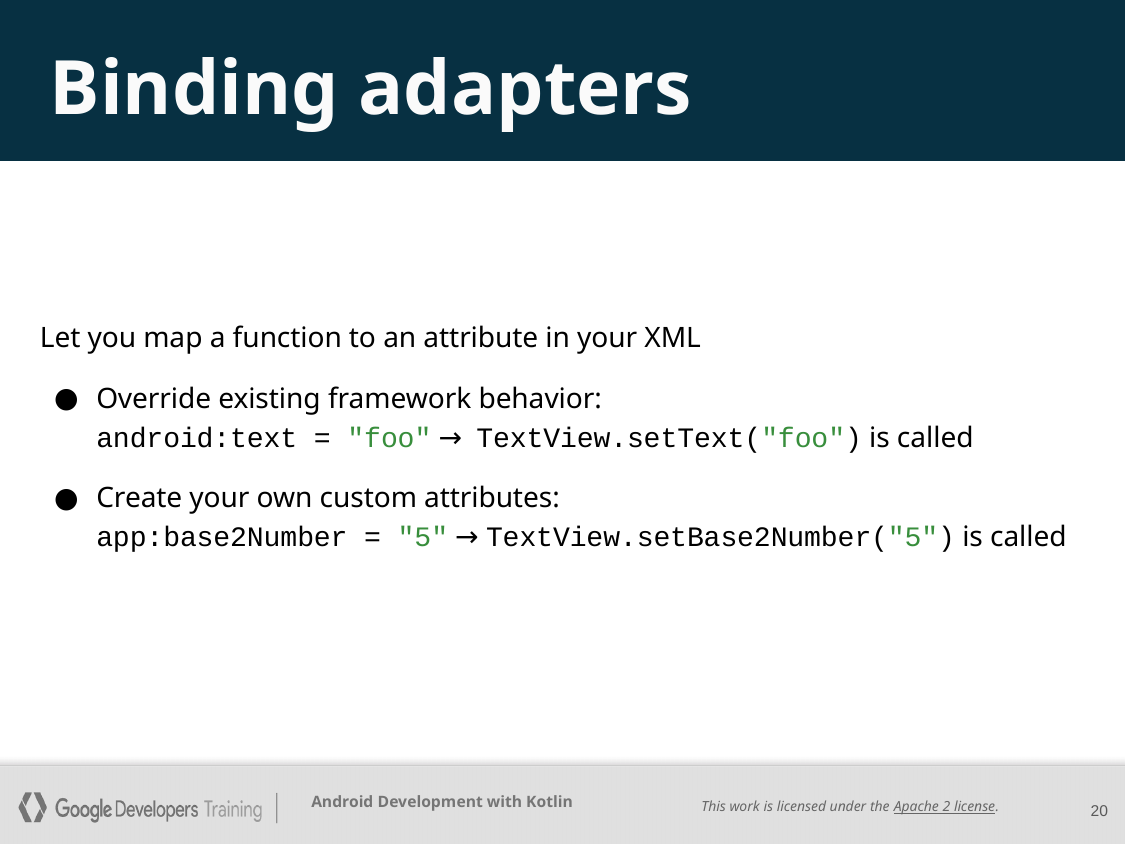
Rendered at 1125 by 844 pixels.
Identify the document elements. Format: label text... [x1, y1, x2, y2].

text_box Let you map a function to an attribute in your XML Override existing framework behavior: android:text = "foo" → TextView.setText("foo") is called Create your own custom attributes: app:base2Number = "5" → TextView.setBase2Number("5") is called [28, 303, 1097, 607]
slide_number 20 [1051, 777, 1120, 842]
picture [0, 161, 1125, 844]
title Binding adapters [38, 28, 1087, 122]
